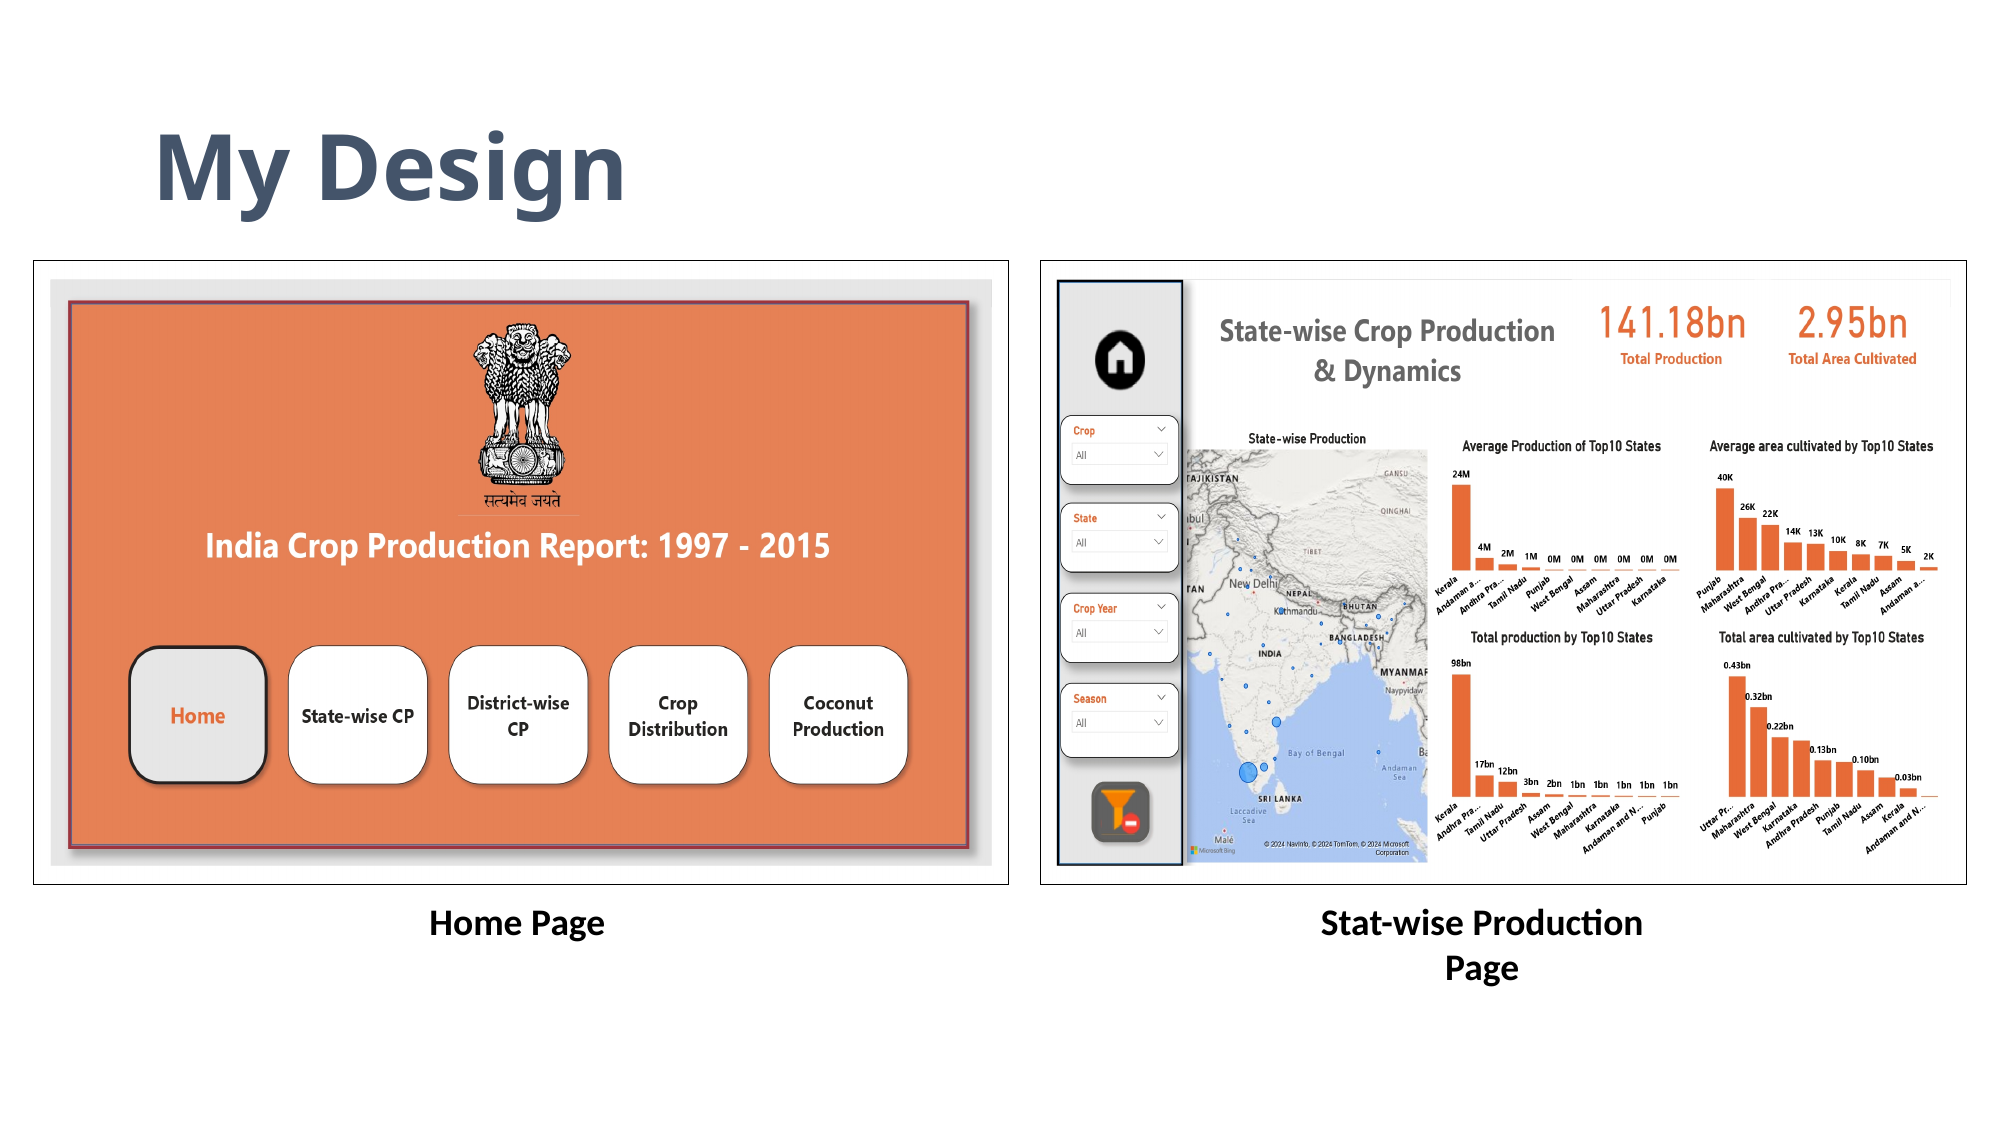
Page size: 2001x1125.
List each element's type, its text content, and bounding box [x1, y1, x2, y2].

text_box Stat-wise Production Page [1286, 890, 1679, 995]
text_box Home Page [321, 890, 714, 950]
picture [33, 260, 1009, 885]
title My Design [137, 61, 1863, 279]
picture [1040, 260, 1967, 885]
